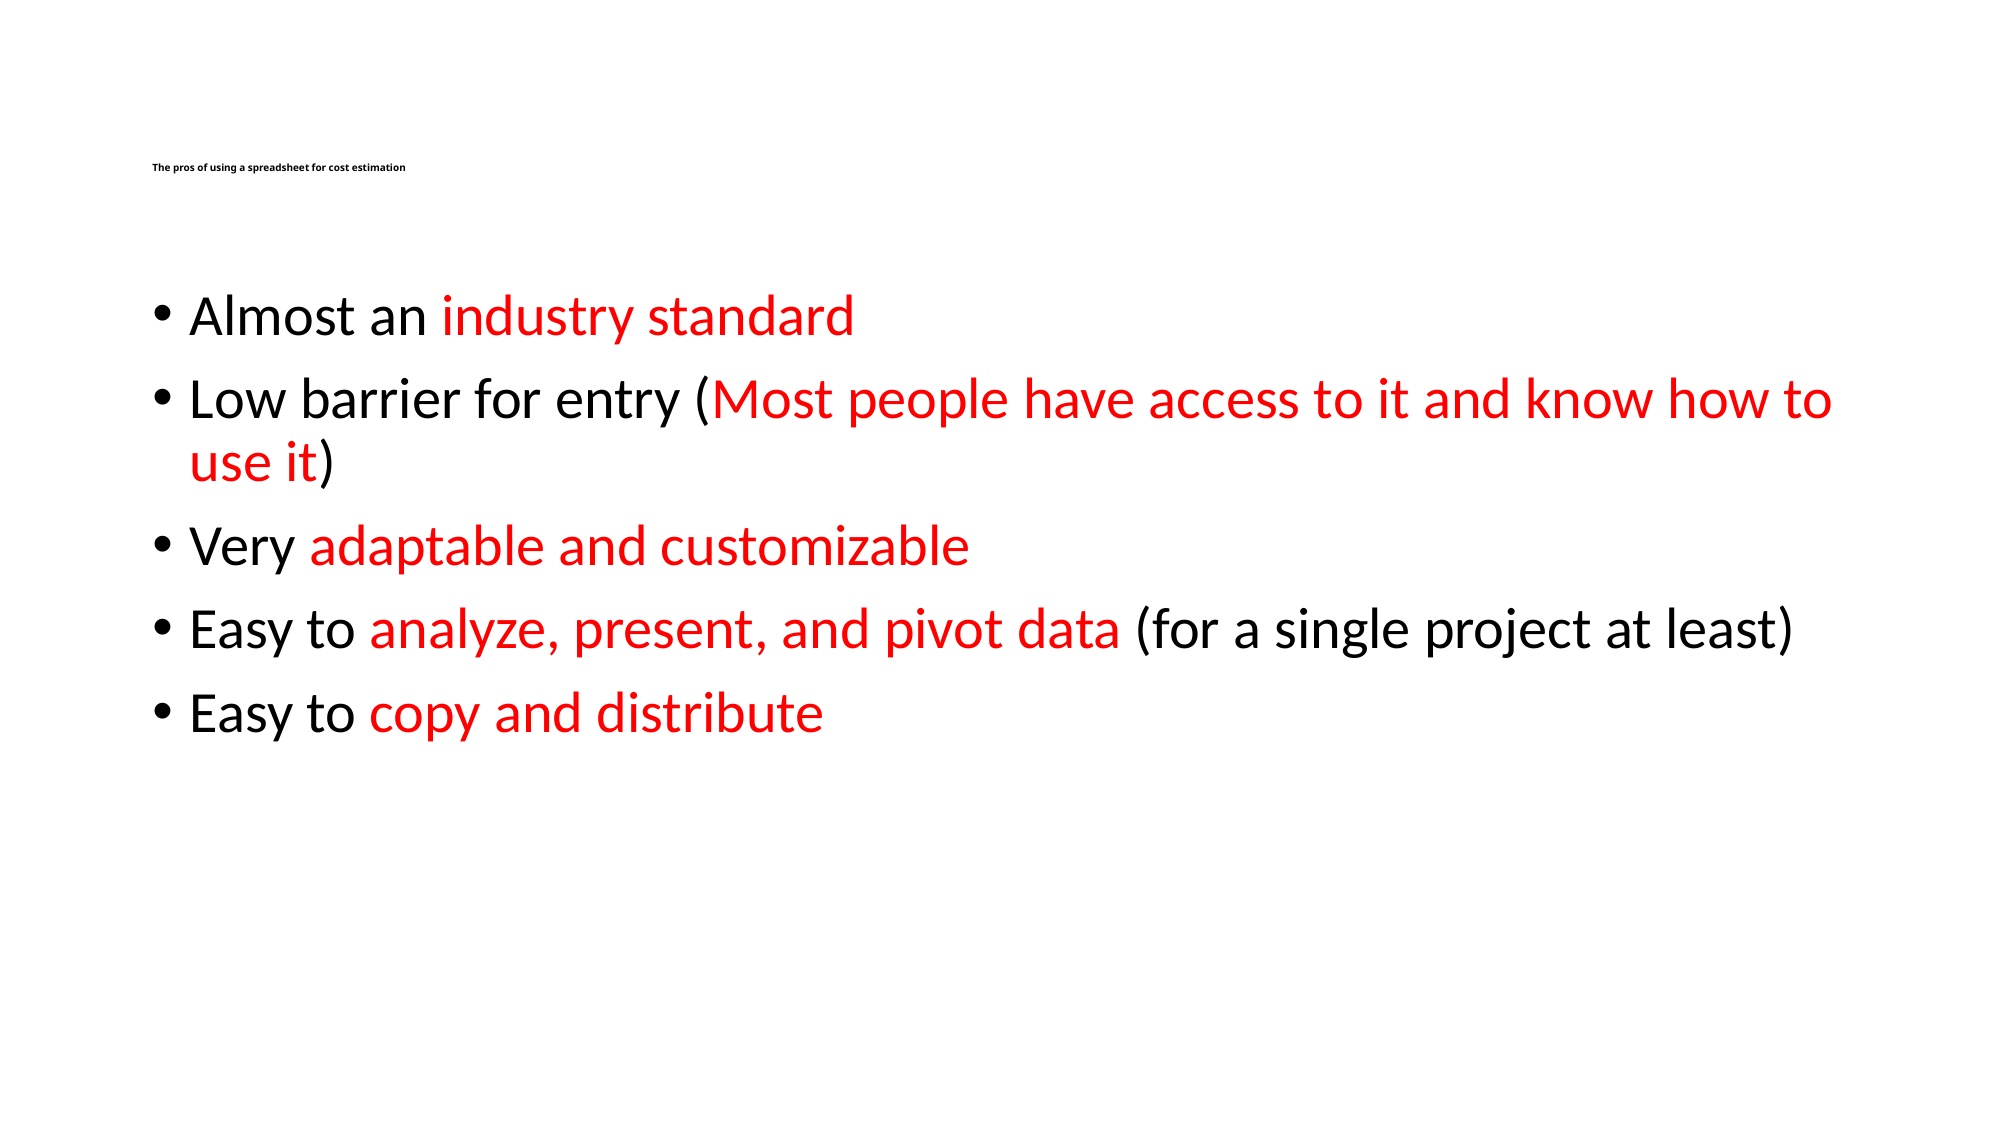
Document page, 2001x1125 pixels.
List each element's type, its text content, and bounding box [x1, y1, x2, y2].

list Almost an industry standard Low barrier for entry (Most people have access to it and know how to use it) Very adaptable and customizable Easy to analyze, present, and pivot data (for a single project at least) Easy to copy and distribute [137, 277, 1863, 1014]
title The pros of using a spreadsheet for cost estimation [137, 59, 1863, 277]
